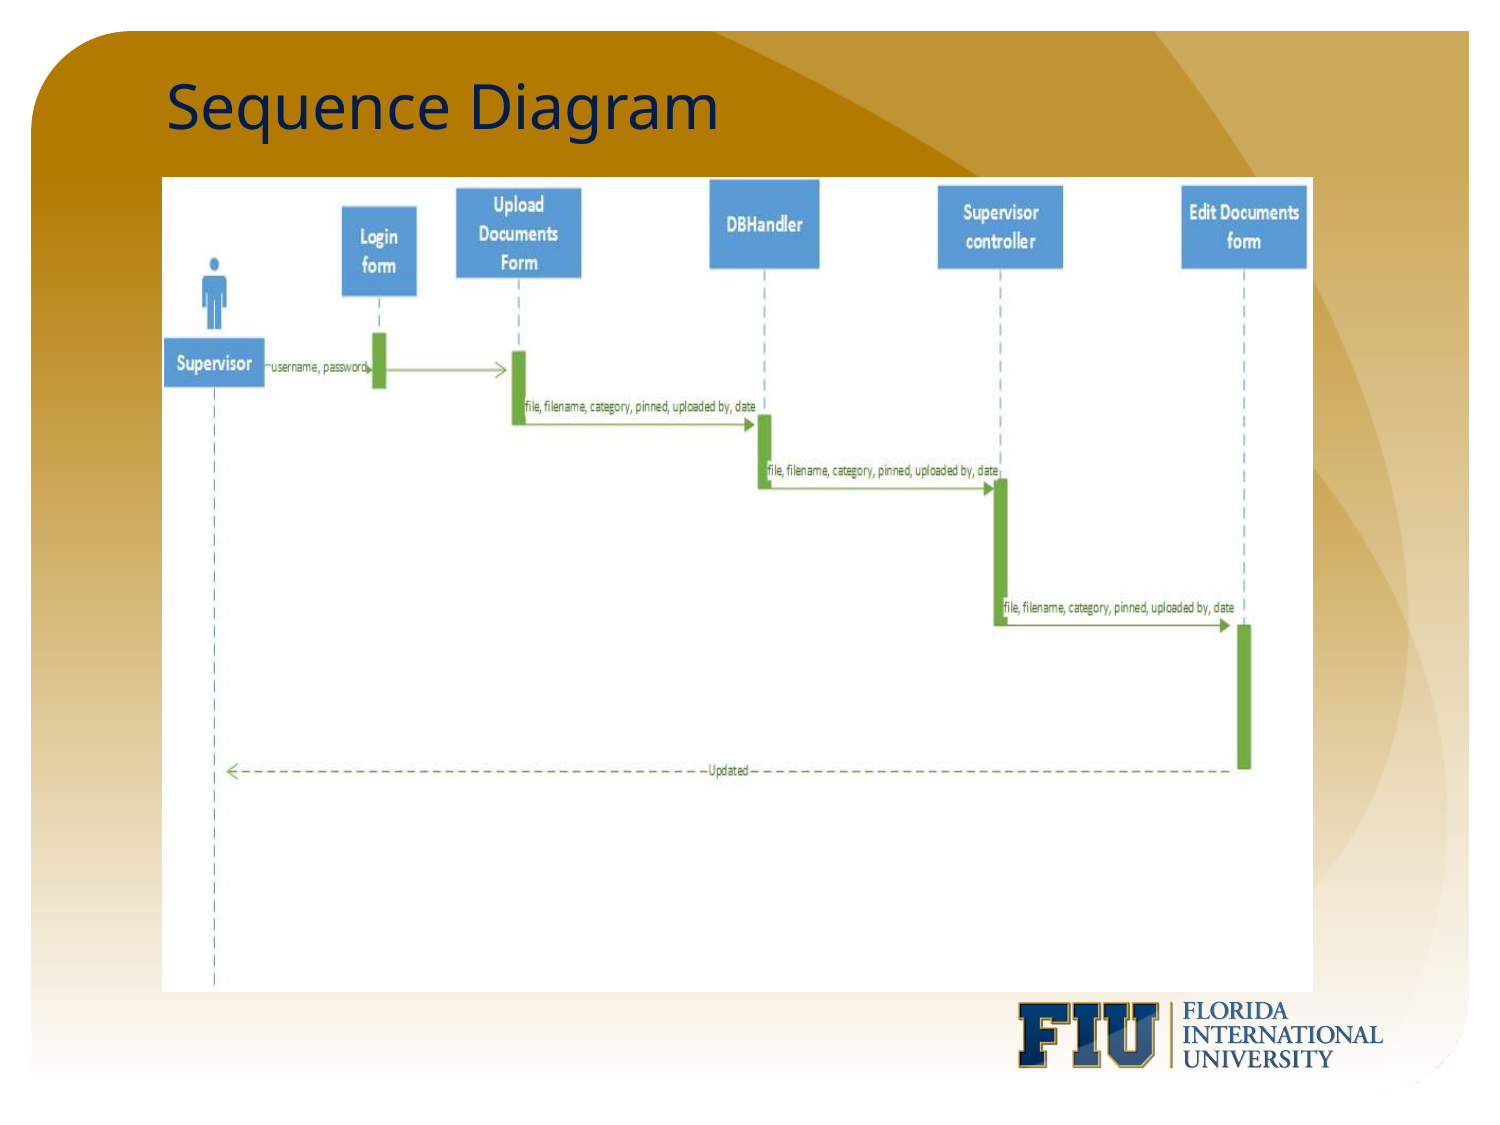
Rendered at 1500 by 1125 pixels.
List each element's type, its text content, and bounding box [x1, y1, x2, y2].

list Sequence Diagram [128, 52, 1372, 191]
picture [24, 30, 1473, 1094]
